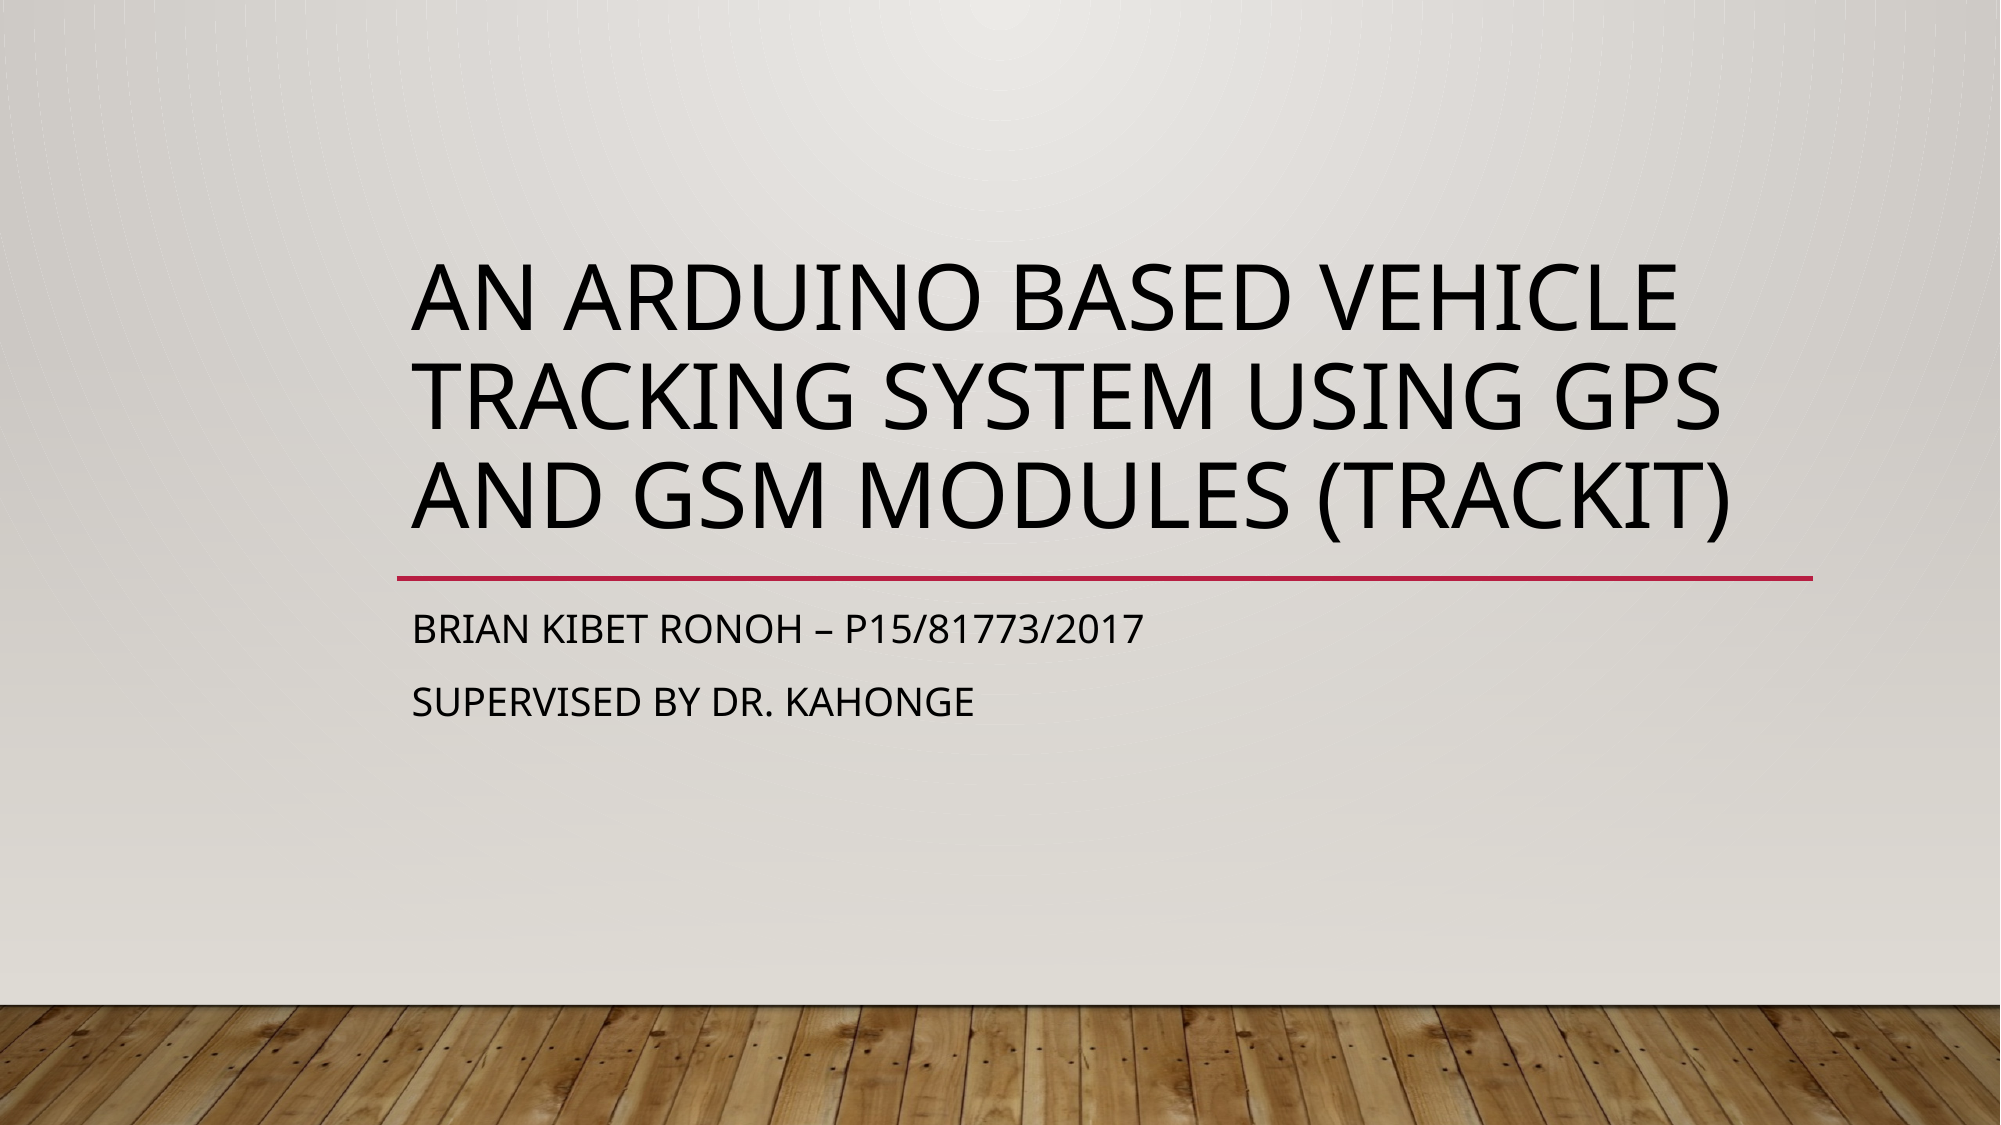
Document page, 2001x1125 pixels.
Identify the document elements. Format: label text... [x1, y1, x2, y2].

picture [0, 1005, 2000, 1125]
title AN ARDUINO BASED VEHICLE TRACKING SYSTEM USING GPS AND GSM MODULES (TRACKIT) [396, 131, 1814, 549]
subtitle BRIAN KIBET RONOH – P15/81773/2017 SUPERVISED BY DR. KAHONGE [396, 579, 1814, 740]
